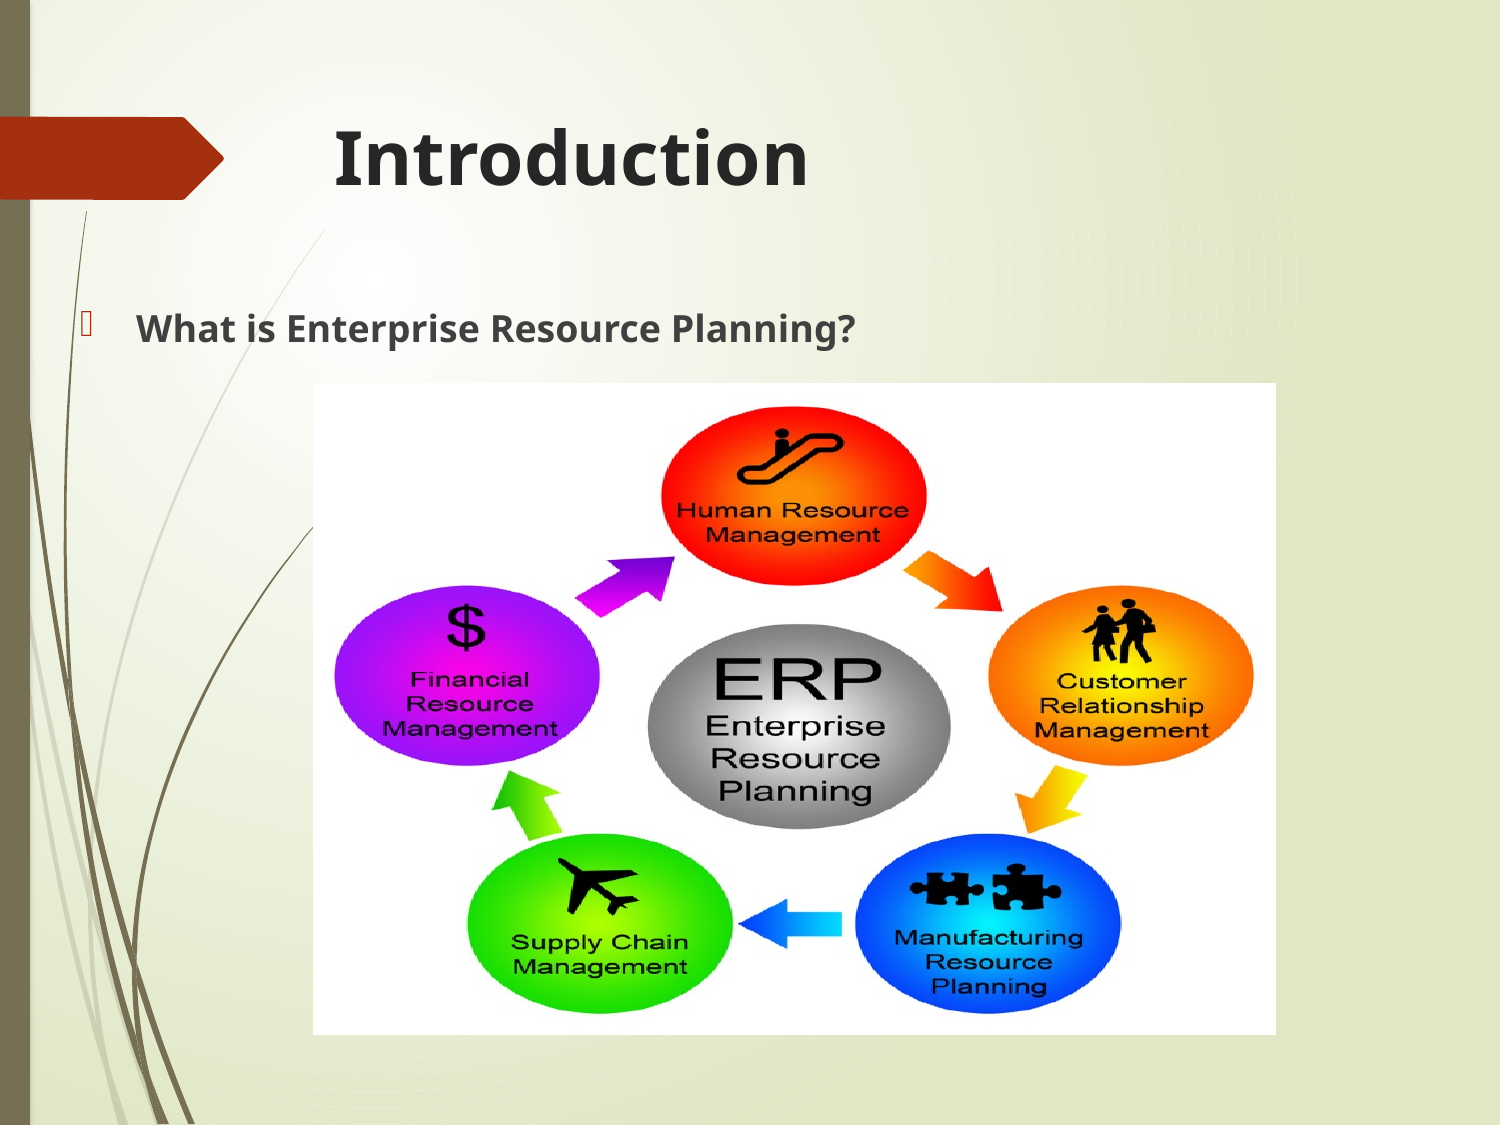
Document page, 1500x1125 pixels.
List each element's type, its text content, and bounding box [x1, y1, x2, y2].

title Introduction [319, 102, 1400, 231]
list What is Enterprise Resource Planning? [64, 231, 1424, 1035]
picture [312, 383, 1276, 1036]
